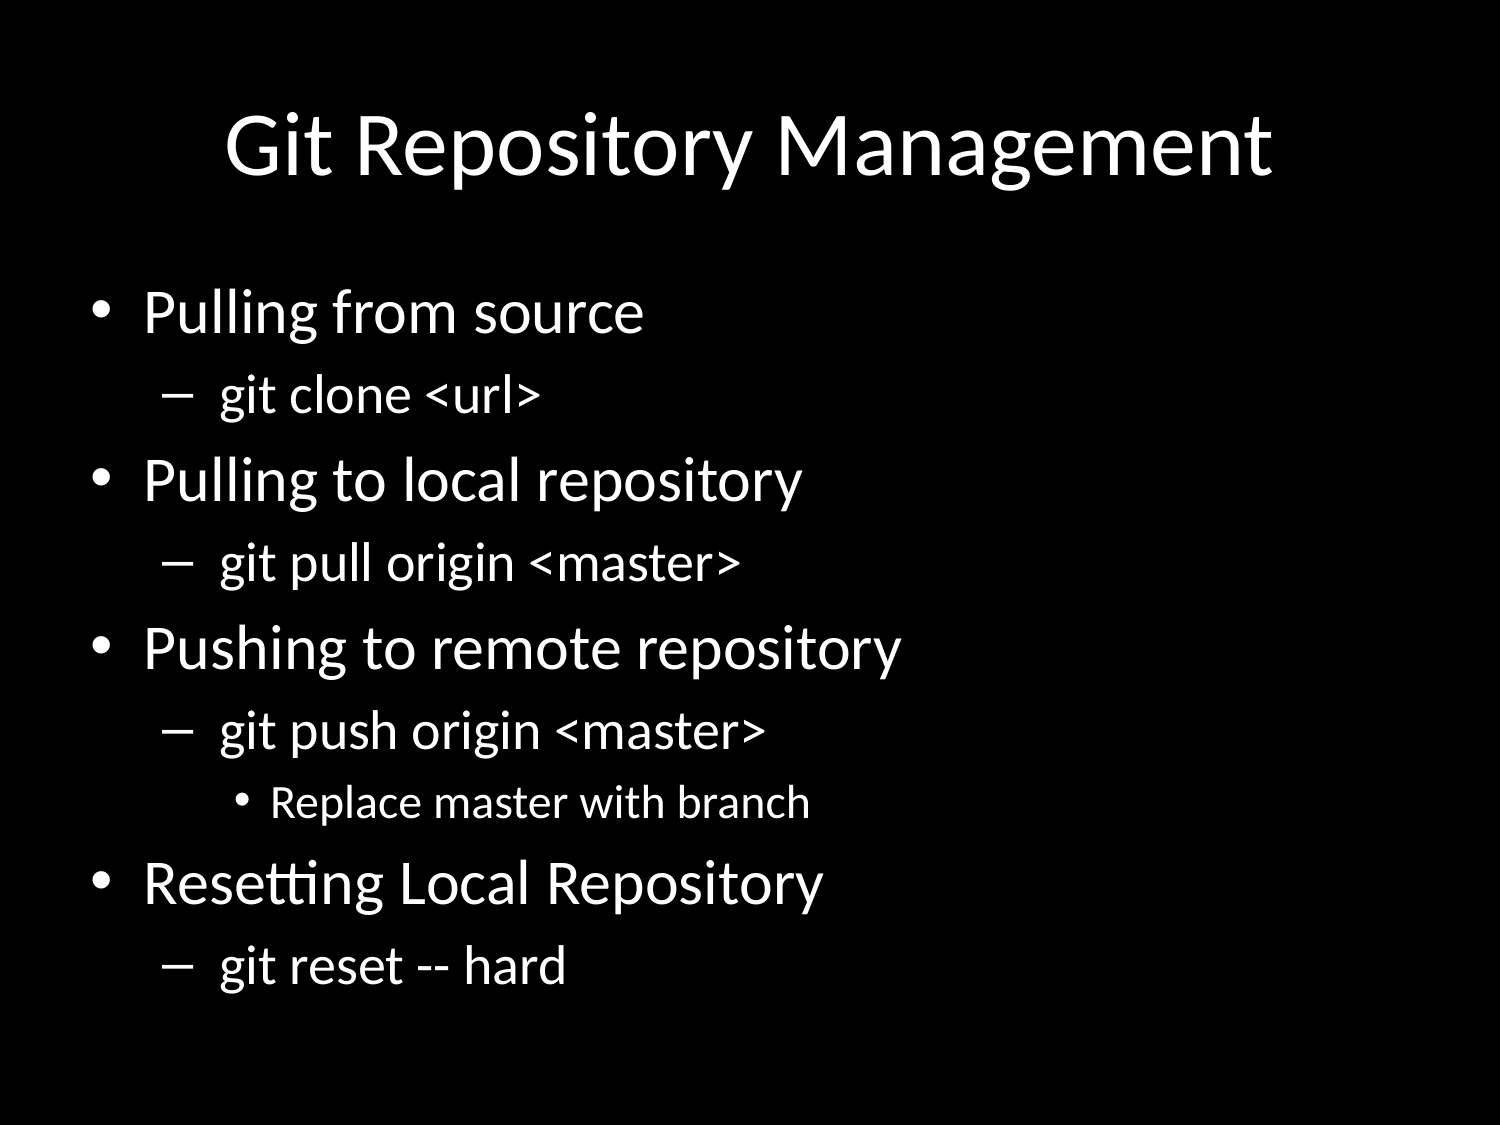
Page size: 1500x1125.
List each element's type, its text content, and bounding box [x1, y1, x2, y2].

title Git Repository Management [75, 45, 1425, 233]
list Pulling from source git clone <url> Pulling to local repository git pull origin <master> Pushing to remote repository git push origin <master> Replace master with branch Resetting Local Repository git reset -- hard [75, 262, 1425, 1005]
